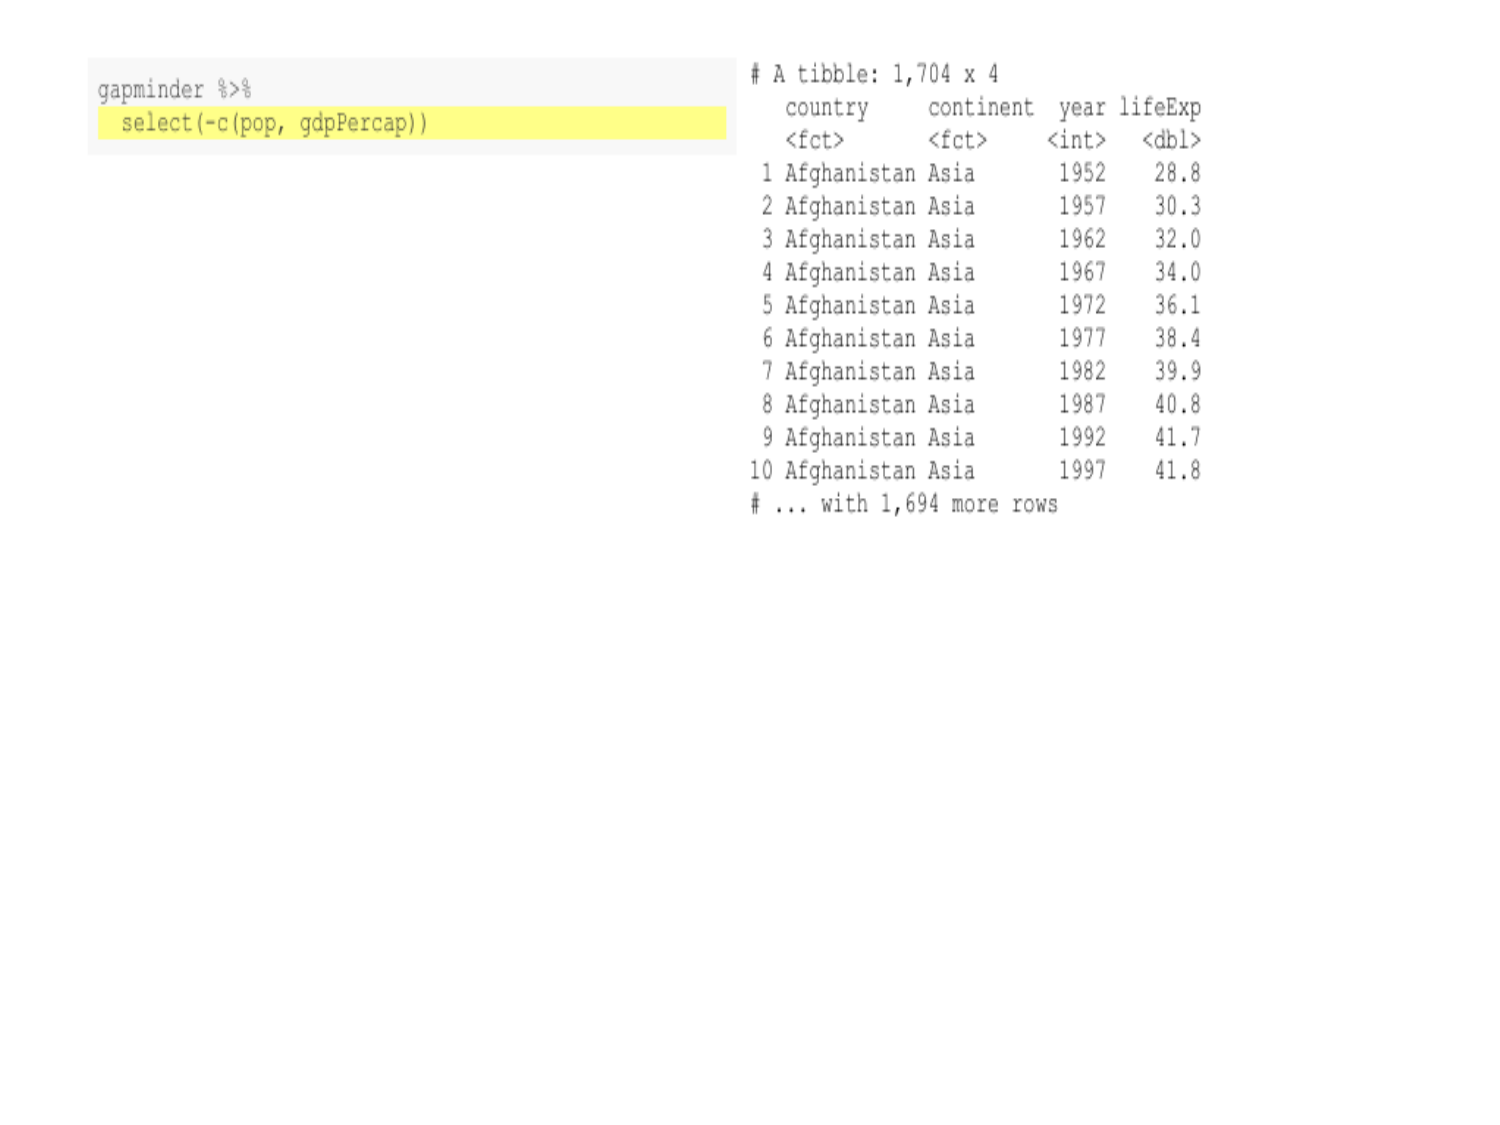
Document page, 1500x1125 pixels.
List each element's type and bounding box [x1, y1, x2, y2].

list [0, 0, 1500, 1125]
